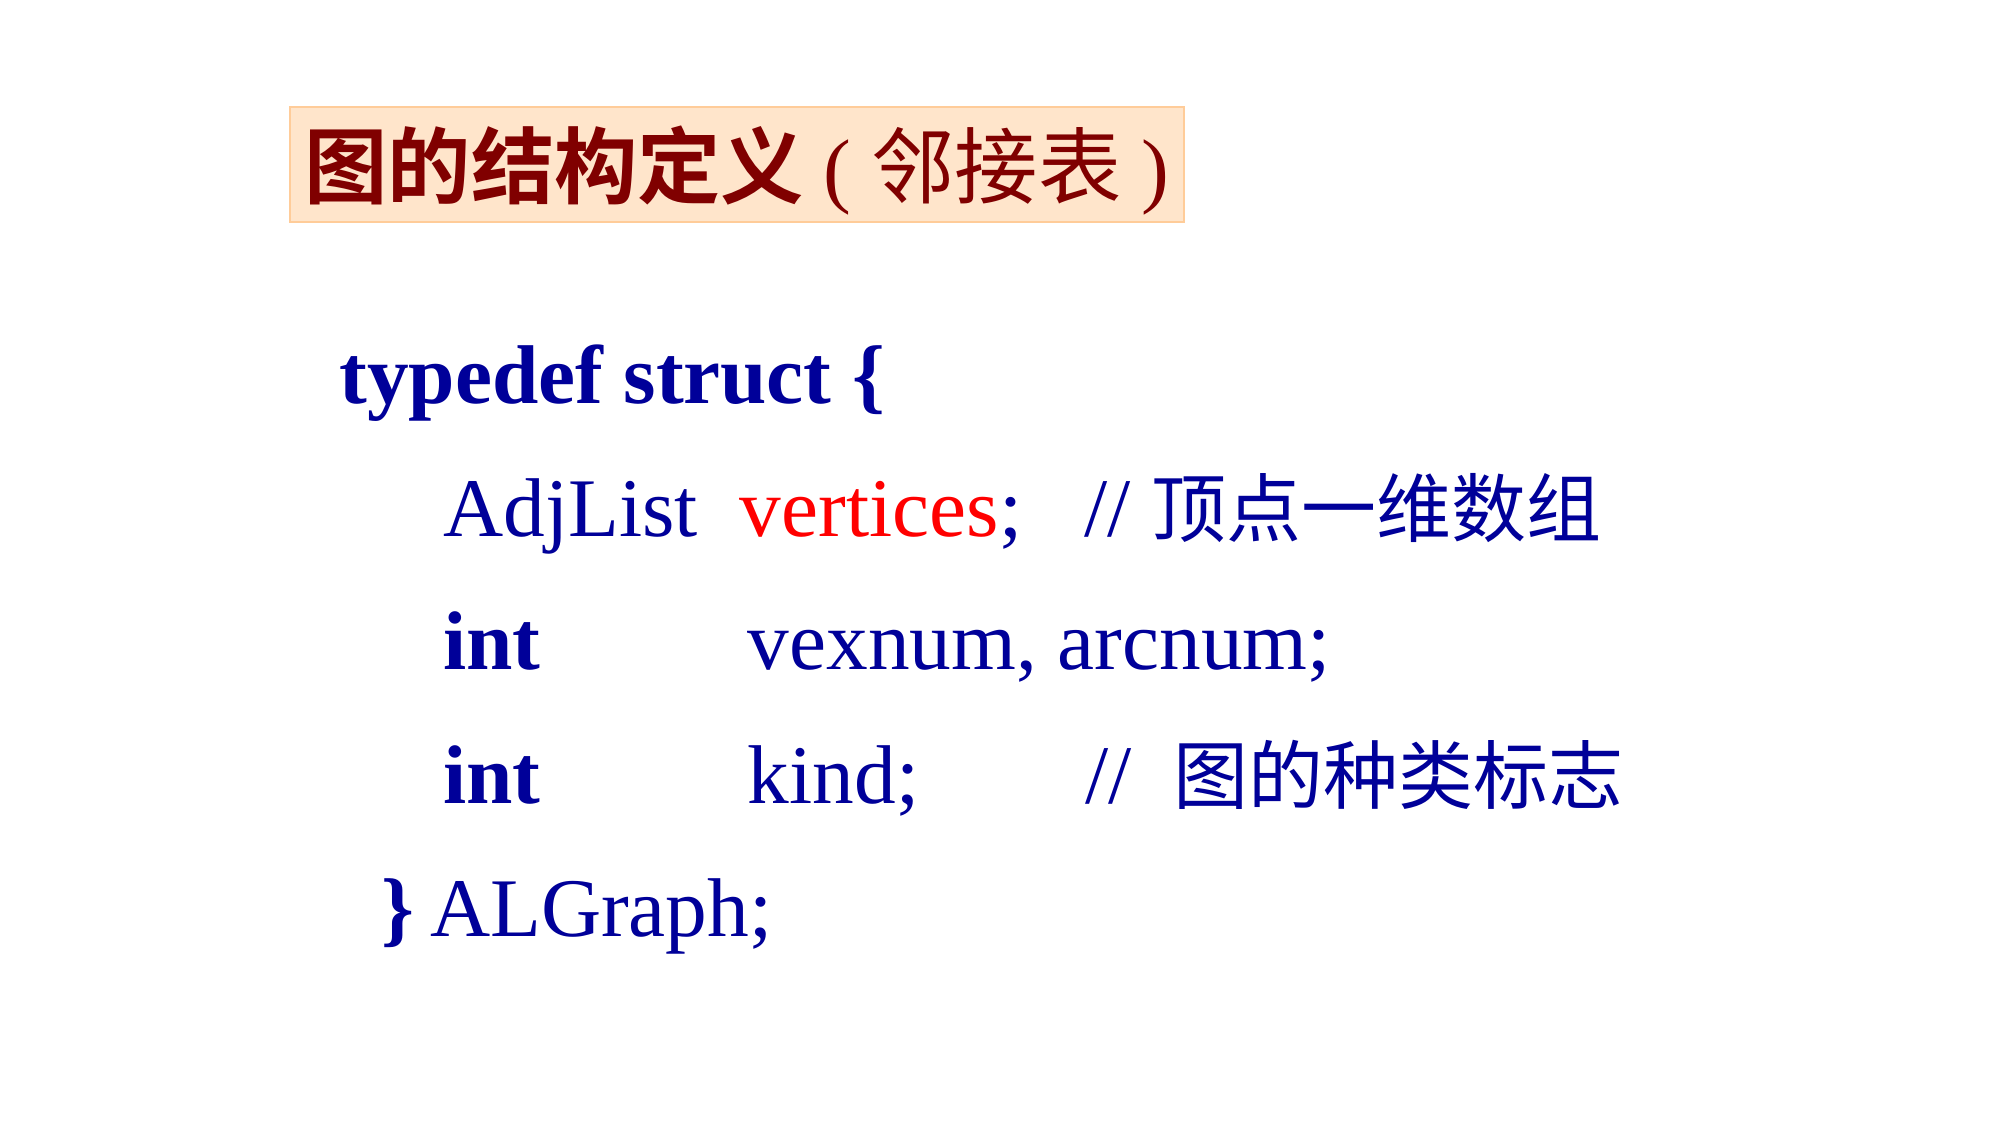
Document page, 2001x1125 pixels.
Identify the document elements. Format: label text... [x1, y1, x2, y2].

text_box typedef struct { AdjList vertices; //顶点一维数组 int vexnum, arcnum; int kind; // 图的种类标志 } ALGraph; [324, 312, 1675, 961]
text_box 图的结构定义(邻接表) [289, 107, 1184, 222]
